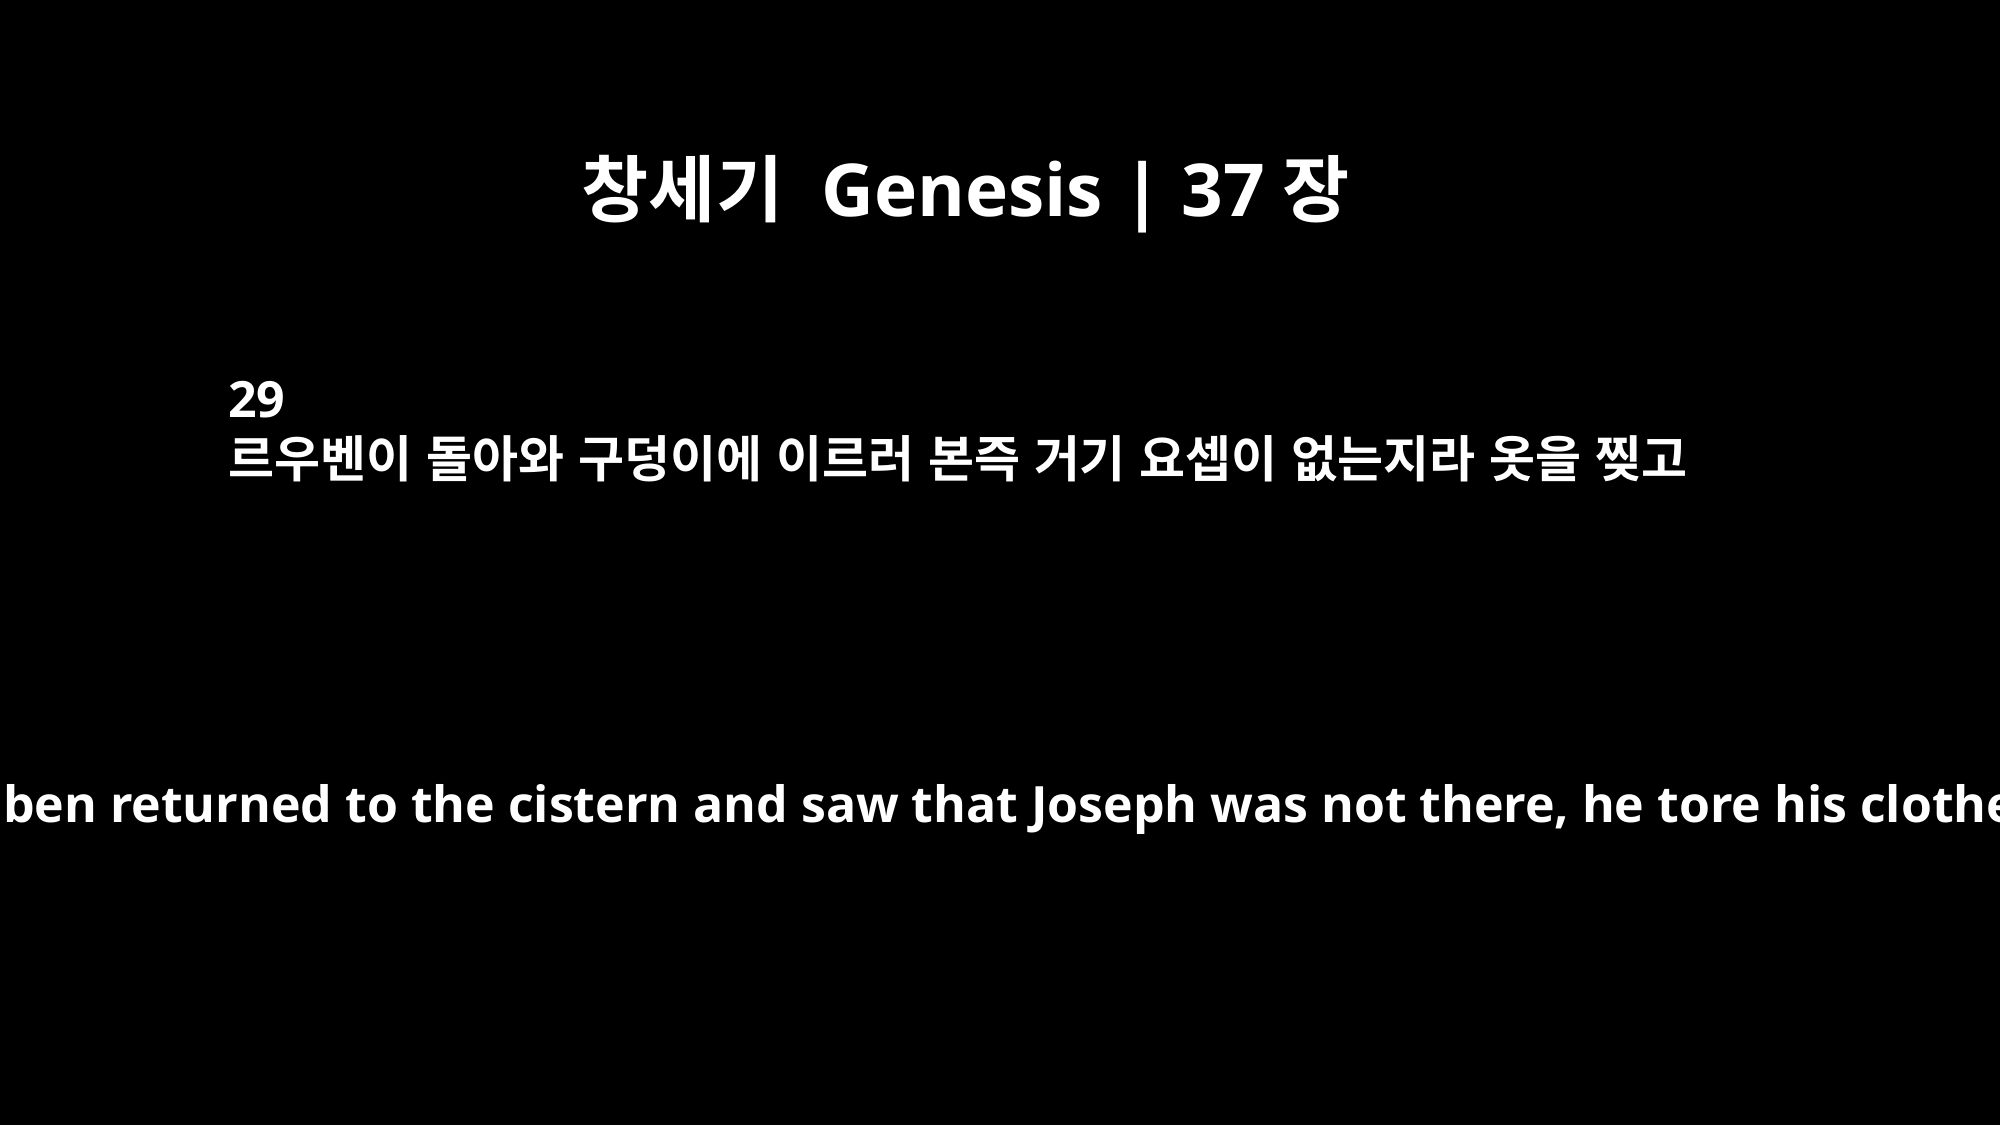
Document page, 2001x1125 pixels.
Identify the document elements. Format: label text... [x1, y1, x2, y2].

text_box 창세기 Genesis | 37장 [566, 136, 1365, 239]
text_box When Reuben returned to the cistern and saw that Joseph was not there, he tore his clothes. [0, 764, 2000, 840]
text_box 29 르우벤이 돌아와 구덩이에 이르러 본즉 거기 요셉이 없는지라 옷을 찢고 [213, 359, 1704, 495]
